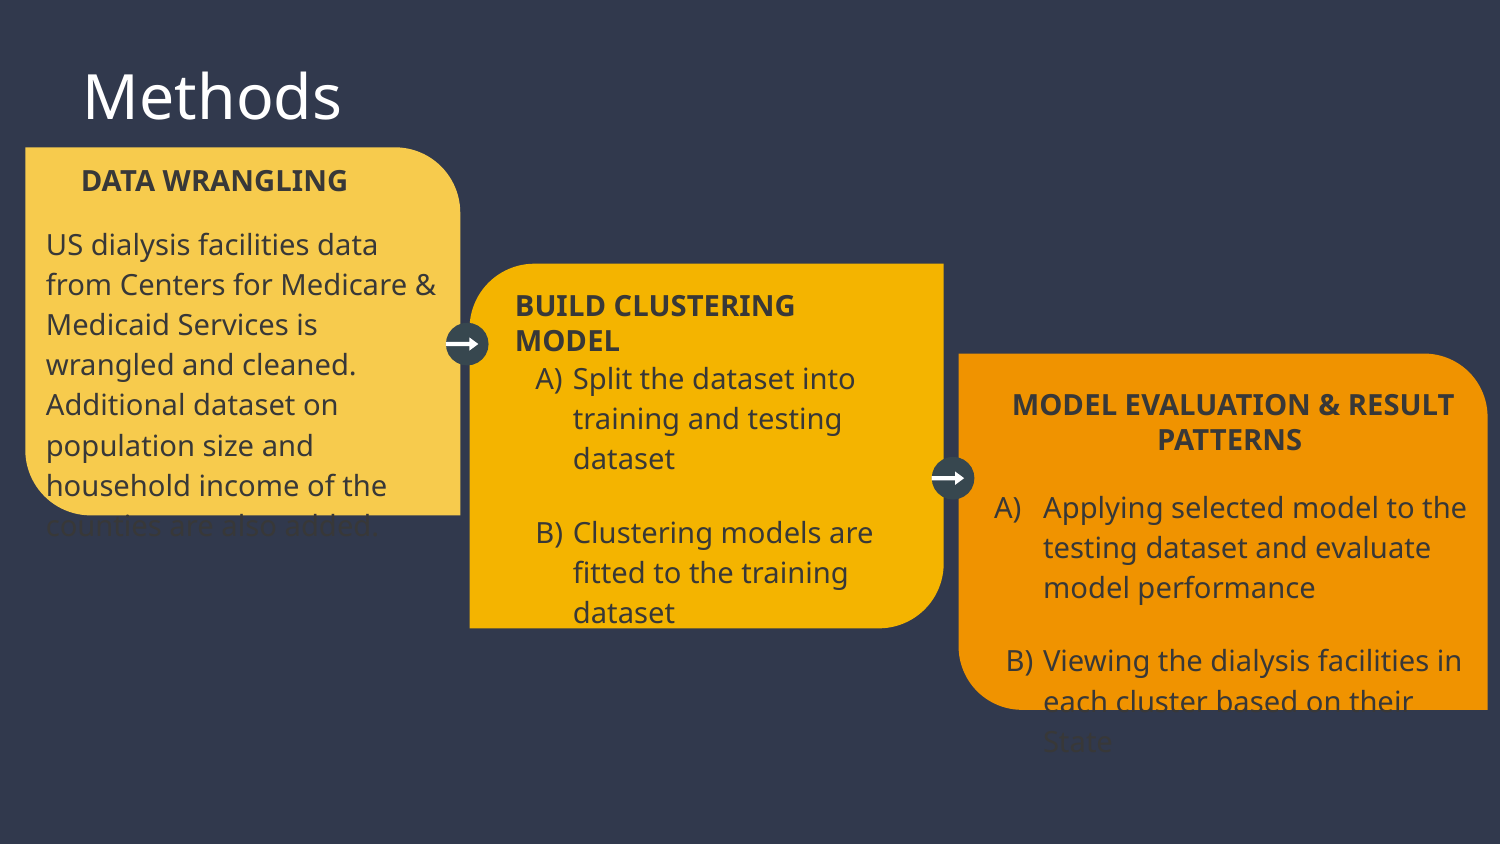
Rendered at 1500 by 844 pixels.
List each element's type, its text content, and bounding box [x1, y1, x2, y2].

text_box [445, 322, 489, 366]
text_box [952, 353, 1495, 711]
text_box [25, 147, 461, 516]
title Methods [67, 40, 418, 145]
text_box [931, 456, 975, 500]
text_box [469, 263, 944, 629]
